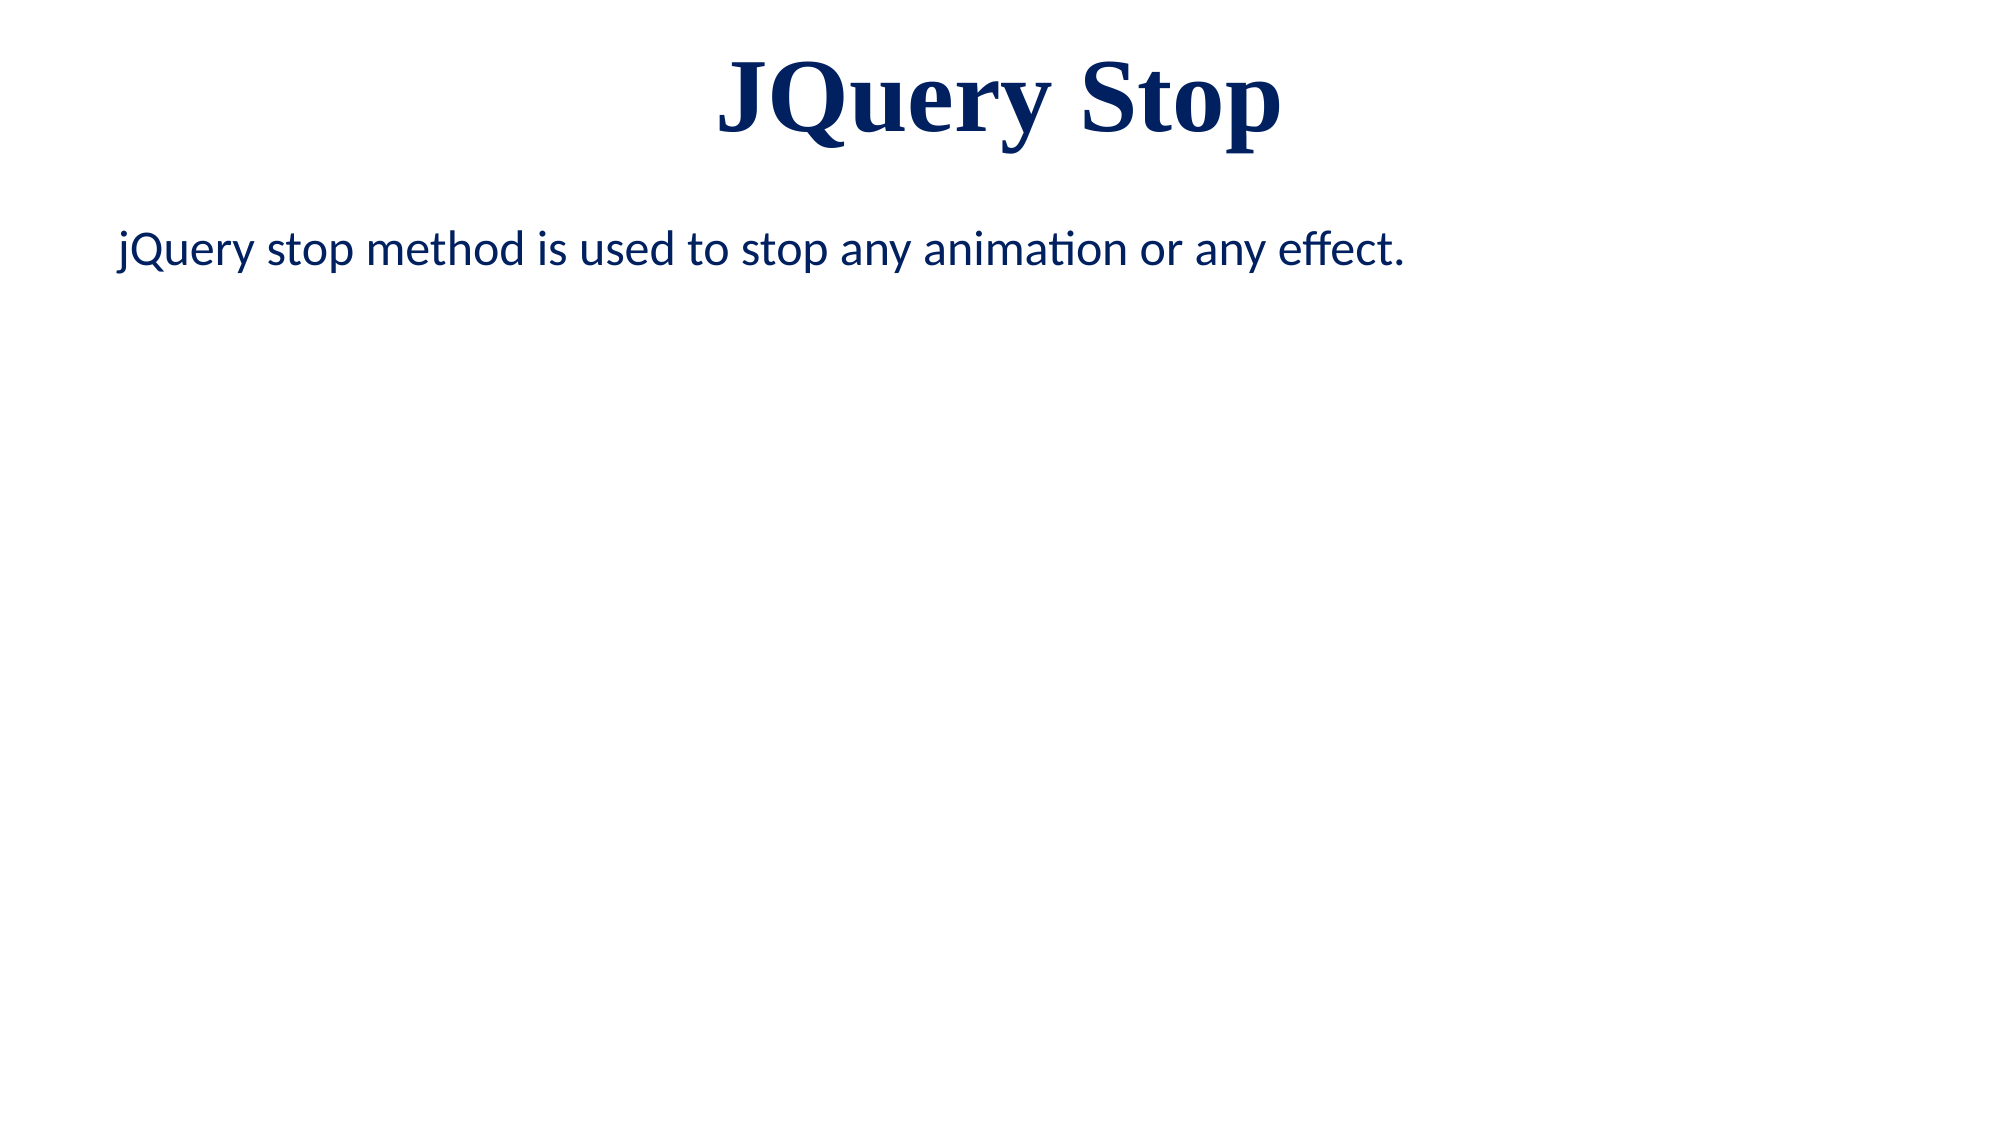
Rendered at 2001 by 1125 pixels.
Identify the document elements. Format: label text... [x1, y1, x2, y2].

subtitle jQuery stop method is used to stop any animation or any effect. [102, 214, 1883, 1033]
title JQuery Stop [249, 31, 1750, 162]
